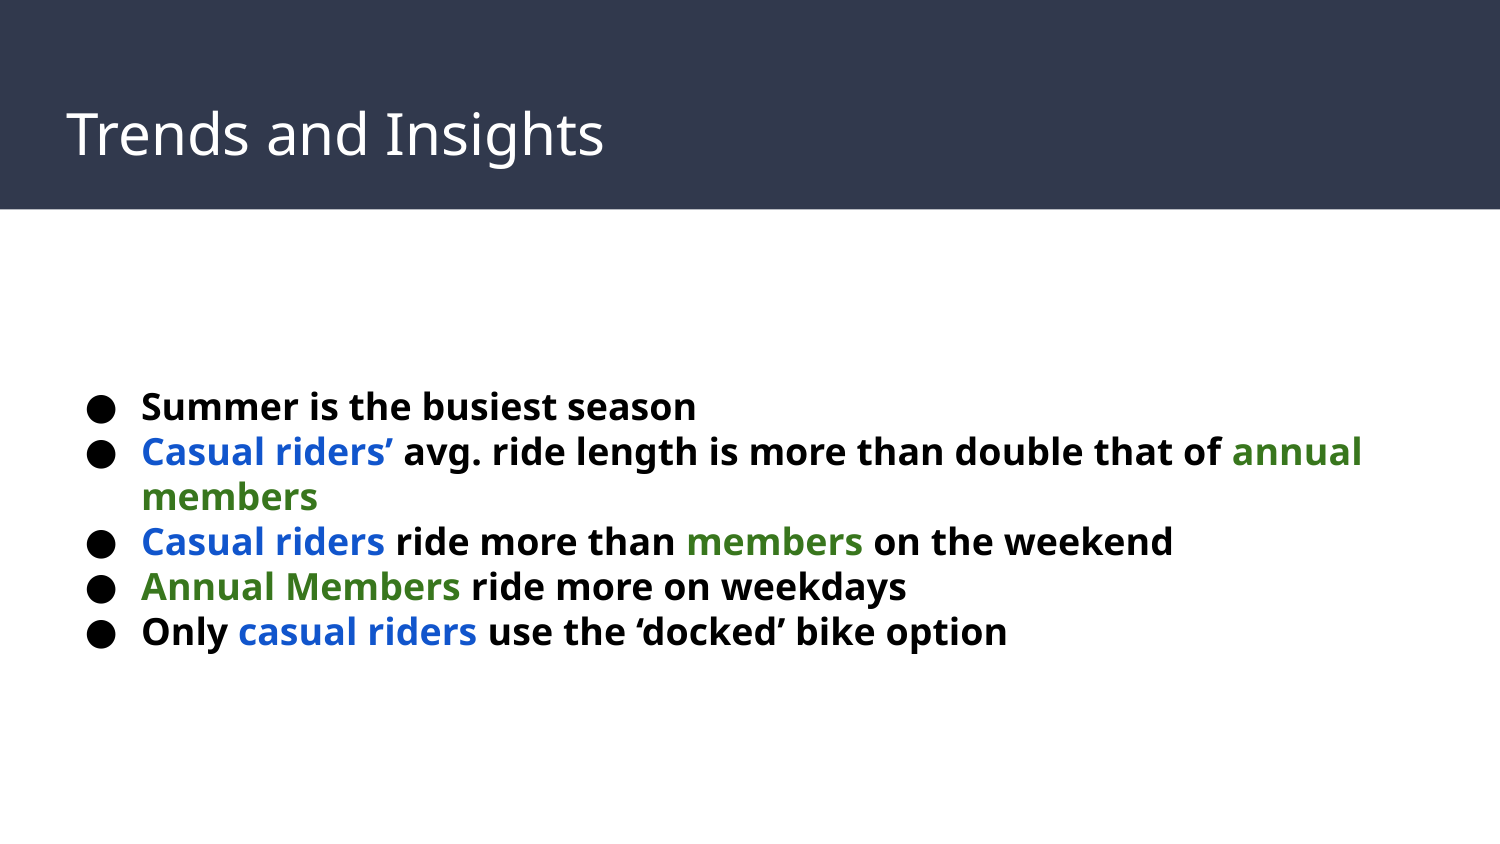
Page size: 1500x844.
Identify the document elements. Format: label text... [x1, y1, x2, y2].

title Trends and Insights [51, 82, 1449, 185]
text_box Summer is the busiest season Casual riders’ avg. ride length is more than double that of annual members Casual riders ride more than members on the weekend Annual Members ride more on weekdays Only casual riders use the ‘docked’ bike option [51, 367, 1449, 668]
